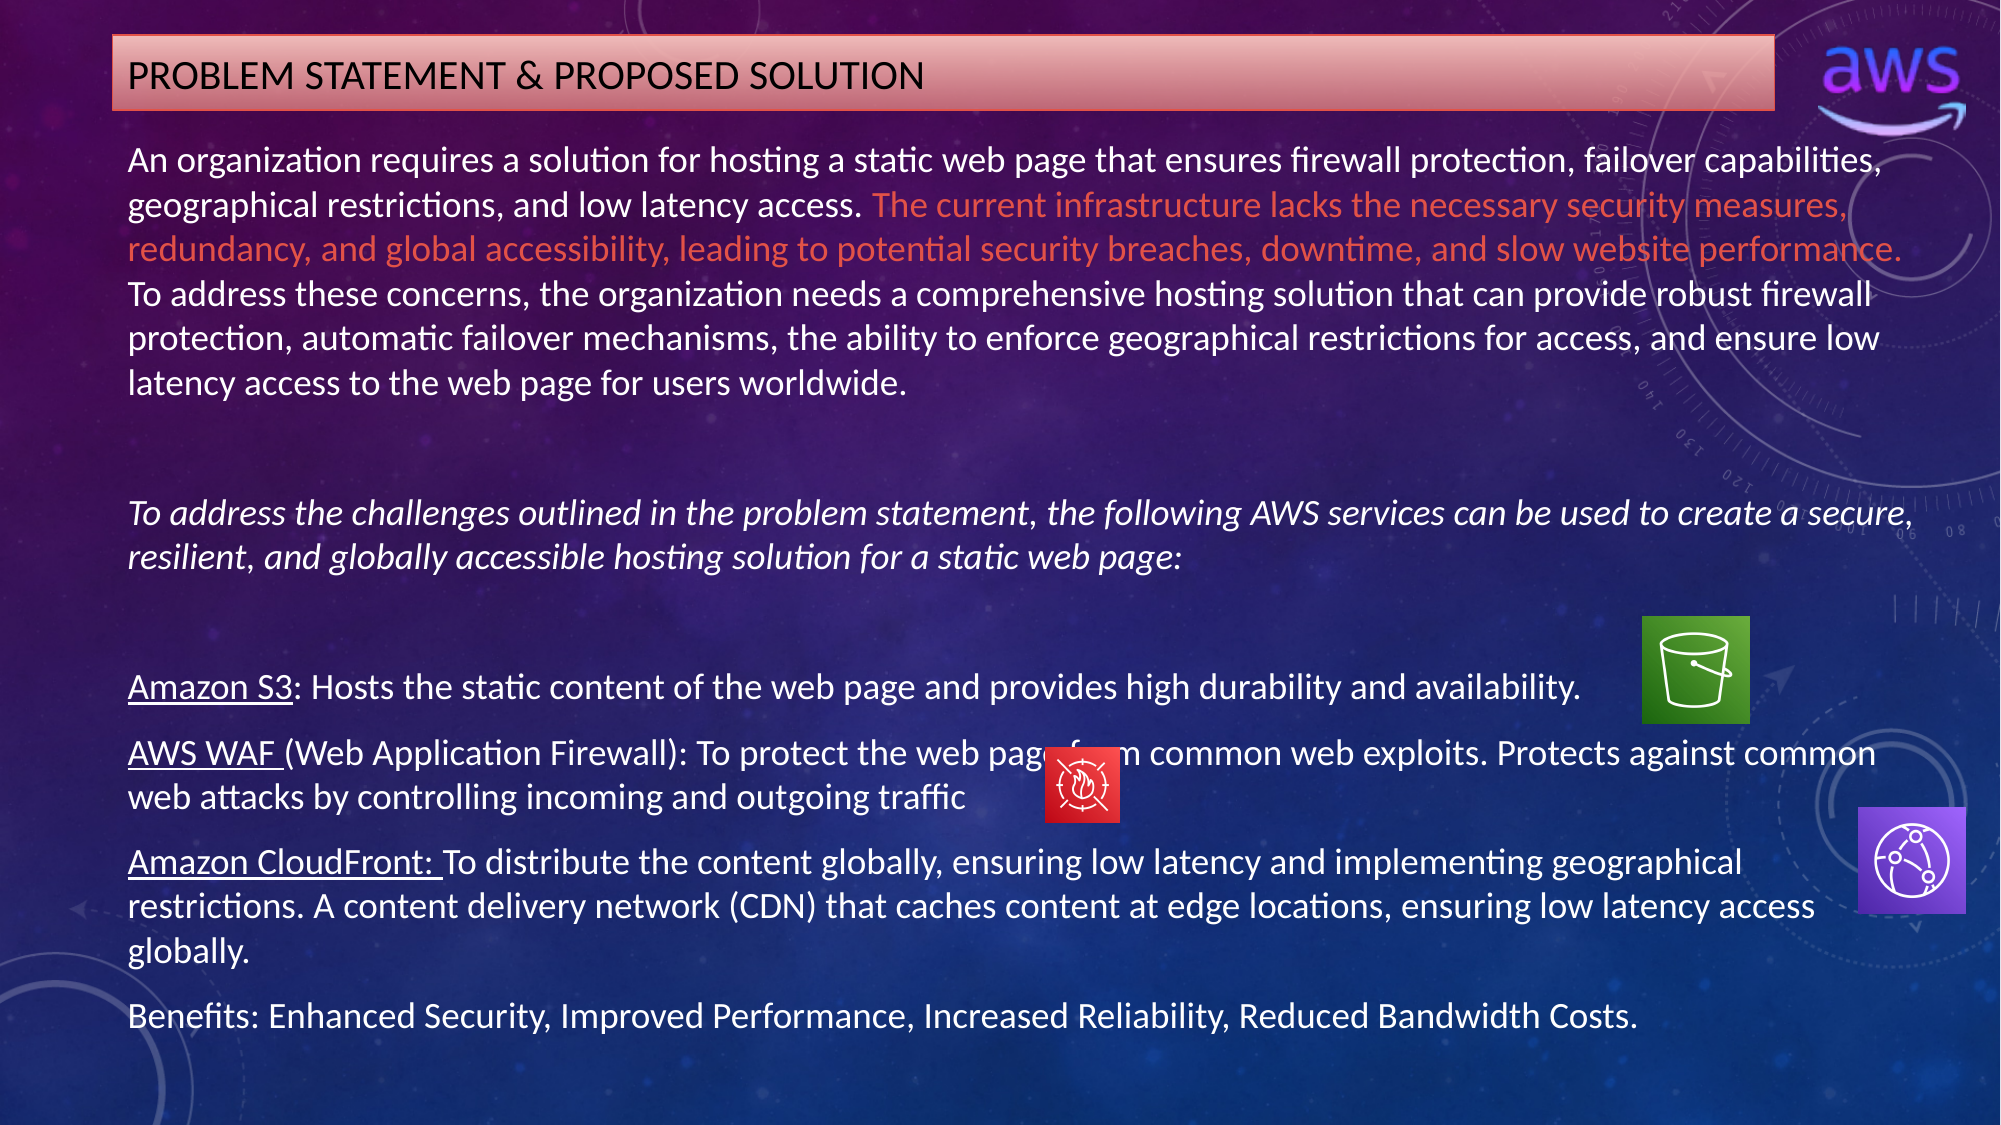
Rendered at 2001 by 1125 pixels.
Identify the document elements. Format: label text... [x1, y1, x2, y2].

picture [0, 0, 2001, 1125]
list An organization requires a solution for hosting a static web page that ensures firewall protection, failover capabilities, geographical restrictions, and low latency access. The current infrastructure lacks the necessary security measures, redundancy, and global accessibility, leading to potential security breaches, downtime, and slow website performance. To address these concerns, the organization needs a comprehensive hosting solution that can provide robust firewall protection, automatic failover mechanisms, the ability to enforce geographical restrictions for access, and ensure low latency access to the web page for users worldwide. To address the challenges outlined in the problem statement, the following AWS services can be used to create a secure, resilient, and globally accessible hosting solution for a static web page: Amazon S3: Hosts the static content of the web page and provides high durability and availability. AWS WAF (Web Application Firewall): To protect the web page from common web exploits. Protects against common web attacks by controlling incoming and outgoing traffic Amazon CloudFront: To distribute the content globally, ensuring low latency and implementing geographical restrictions. A content delivery network (CDN) that caches content at edge locations, ensuring low latency access globally. Benefits: Enhanced Security, Improved Performance, Increased Reliability, Reduced Bandwidth Costs. [112, 123, 1932, 1049]
title PROBLEM STATEMENT & PROPOSED SOLUTION [112, 35, 1775, 110]
